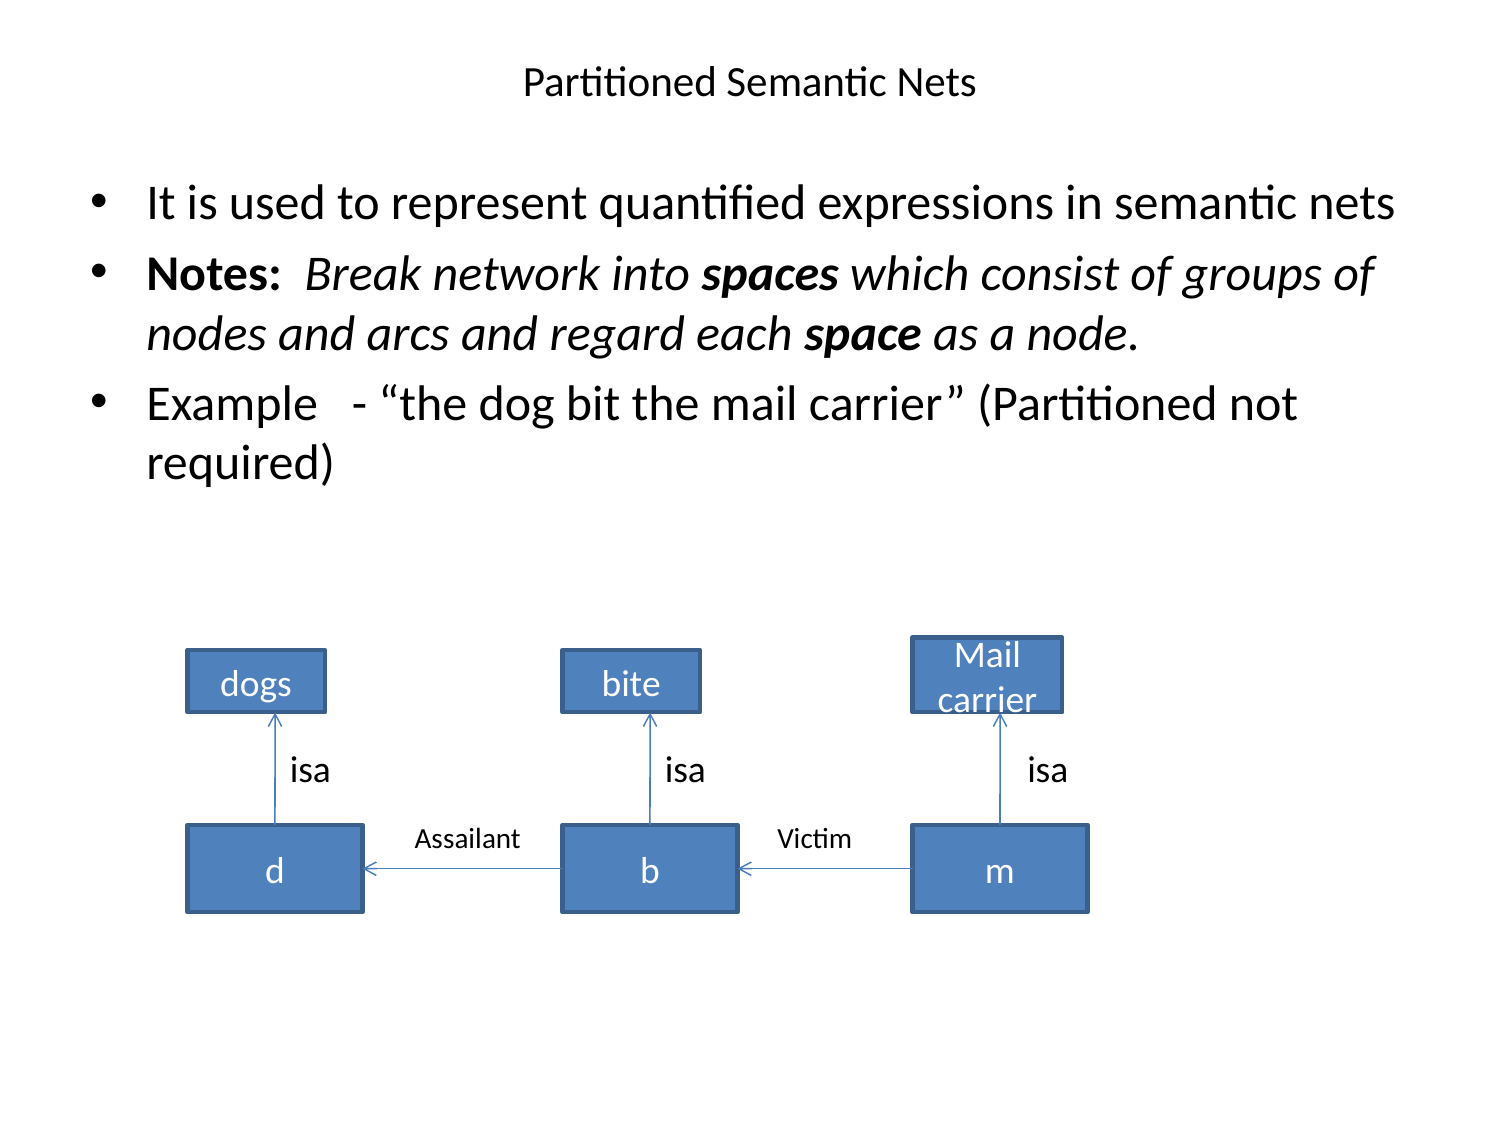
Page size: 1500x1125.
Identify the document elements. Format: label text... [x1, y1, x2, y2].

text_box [187, 637, 1138, 913]
list It is used to represent quantified expressions in semantic nets Notes: Break network into spaces which consist of groups of nodes and arcs and regard each space as a node. Example - “the dog bit the mail carrier” (Partitioned not required) [75, 162, 1425, 1005]
title Partitioned Semantic Nets [75, 45, 1425, 113]
